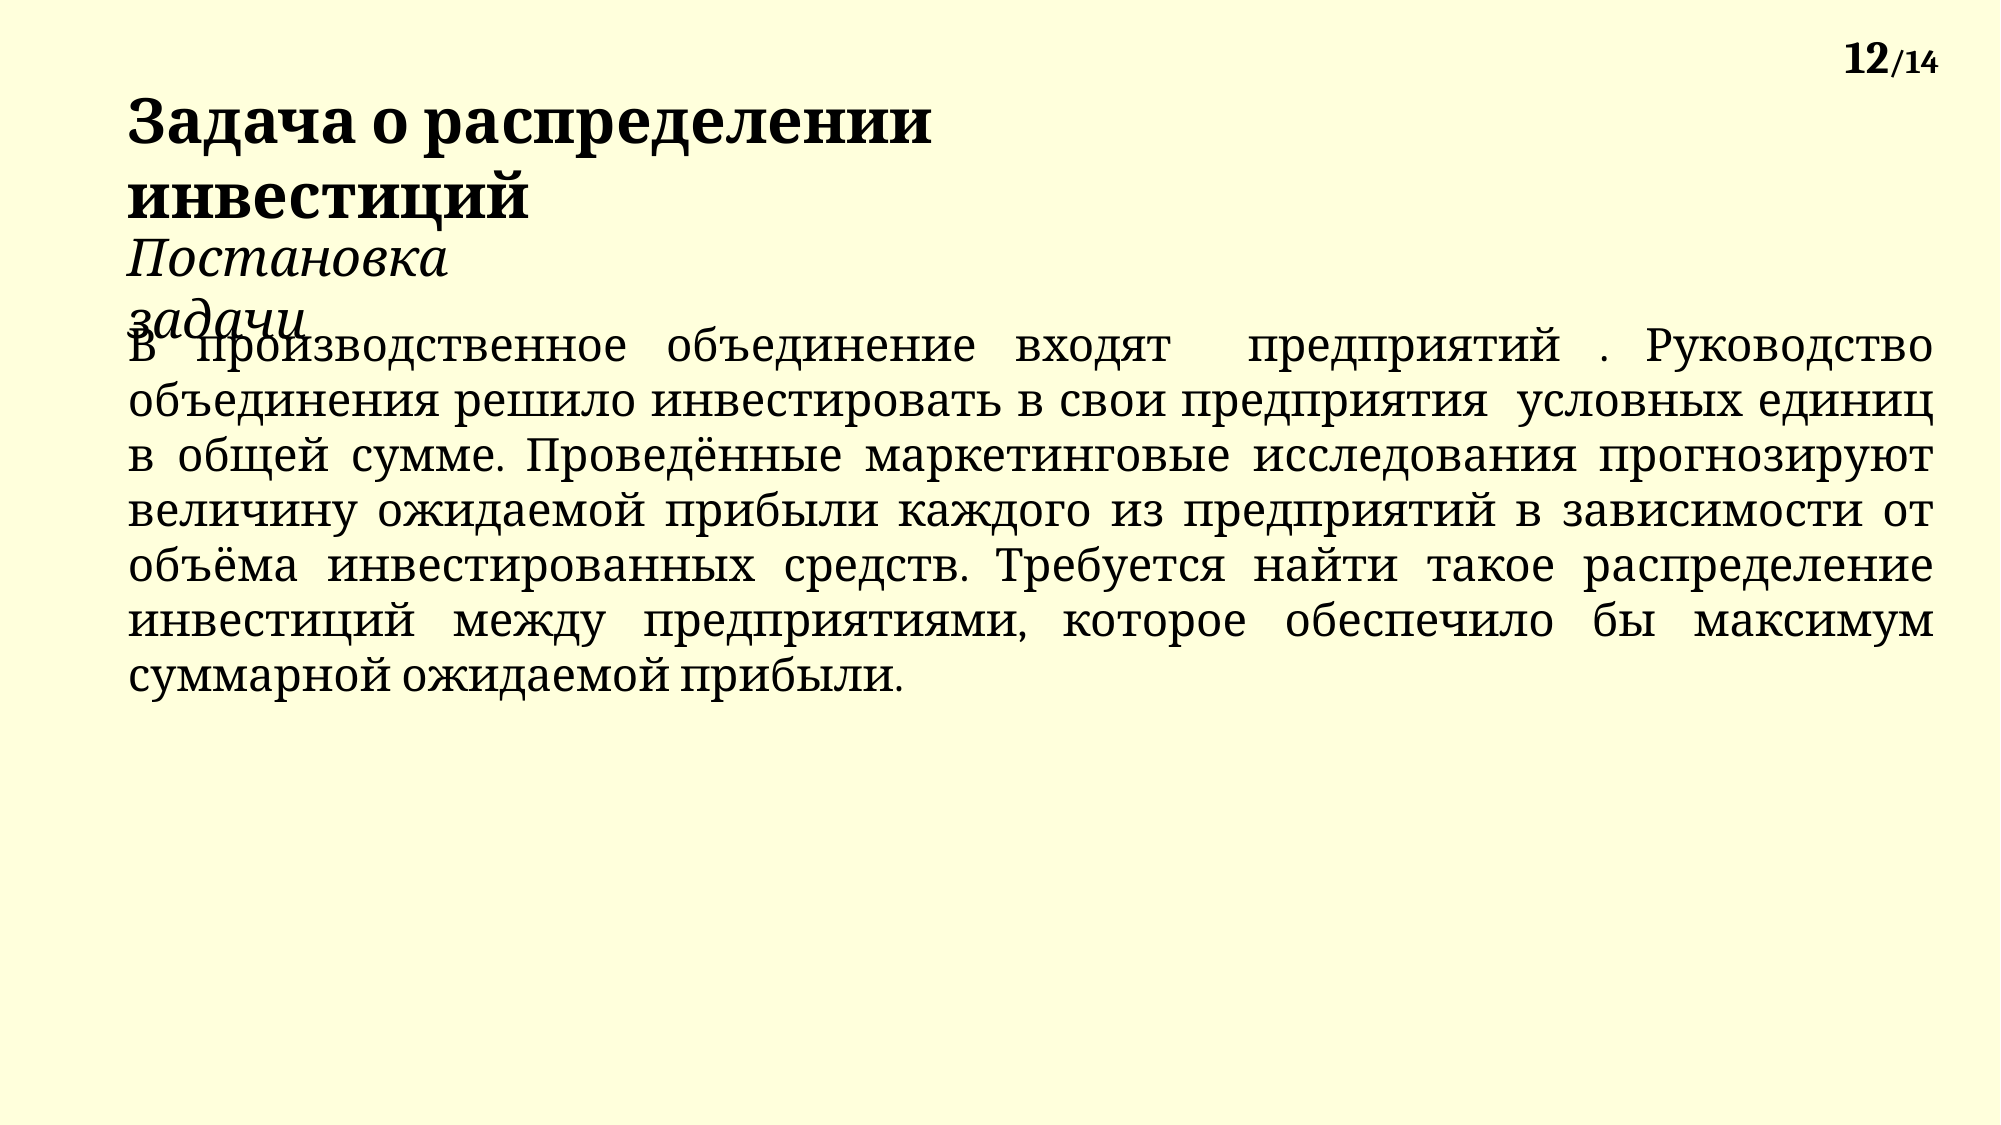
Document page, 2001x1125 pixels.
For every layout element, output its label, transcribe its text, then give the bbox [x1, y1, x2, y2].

text_box 12/14 [1830, 20, 1973, 90]
text_box Постановка задачи [113, 216, 615, 357]
text_box Задача о распределении инвестиций [113, 73, 1278, 239]
